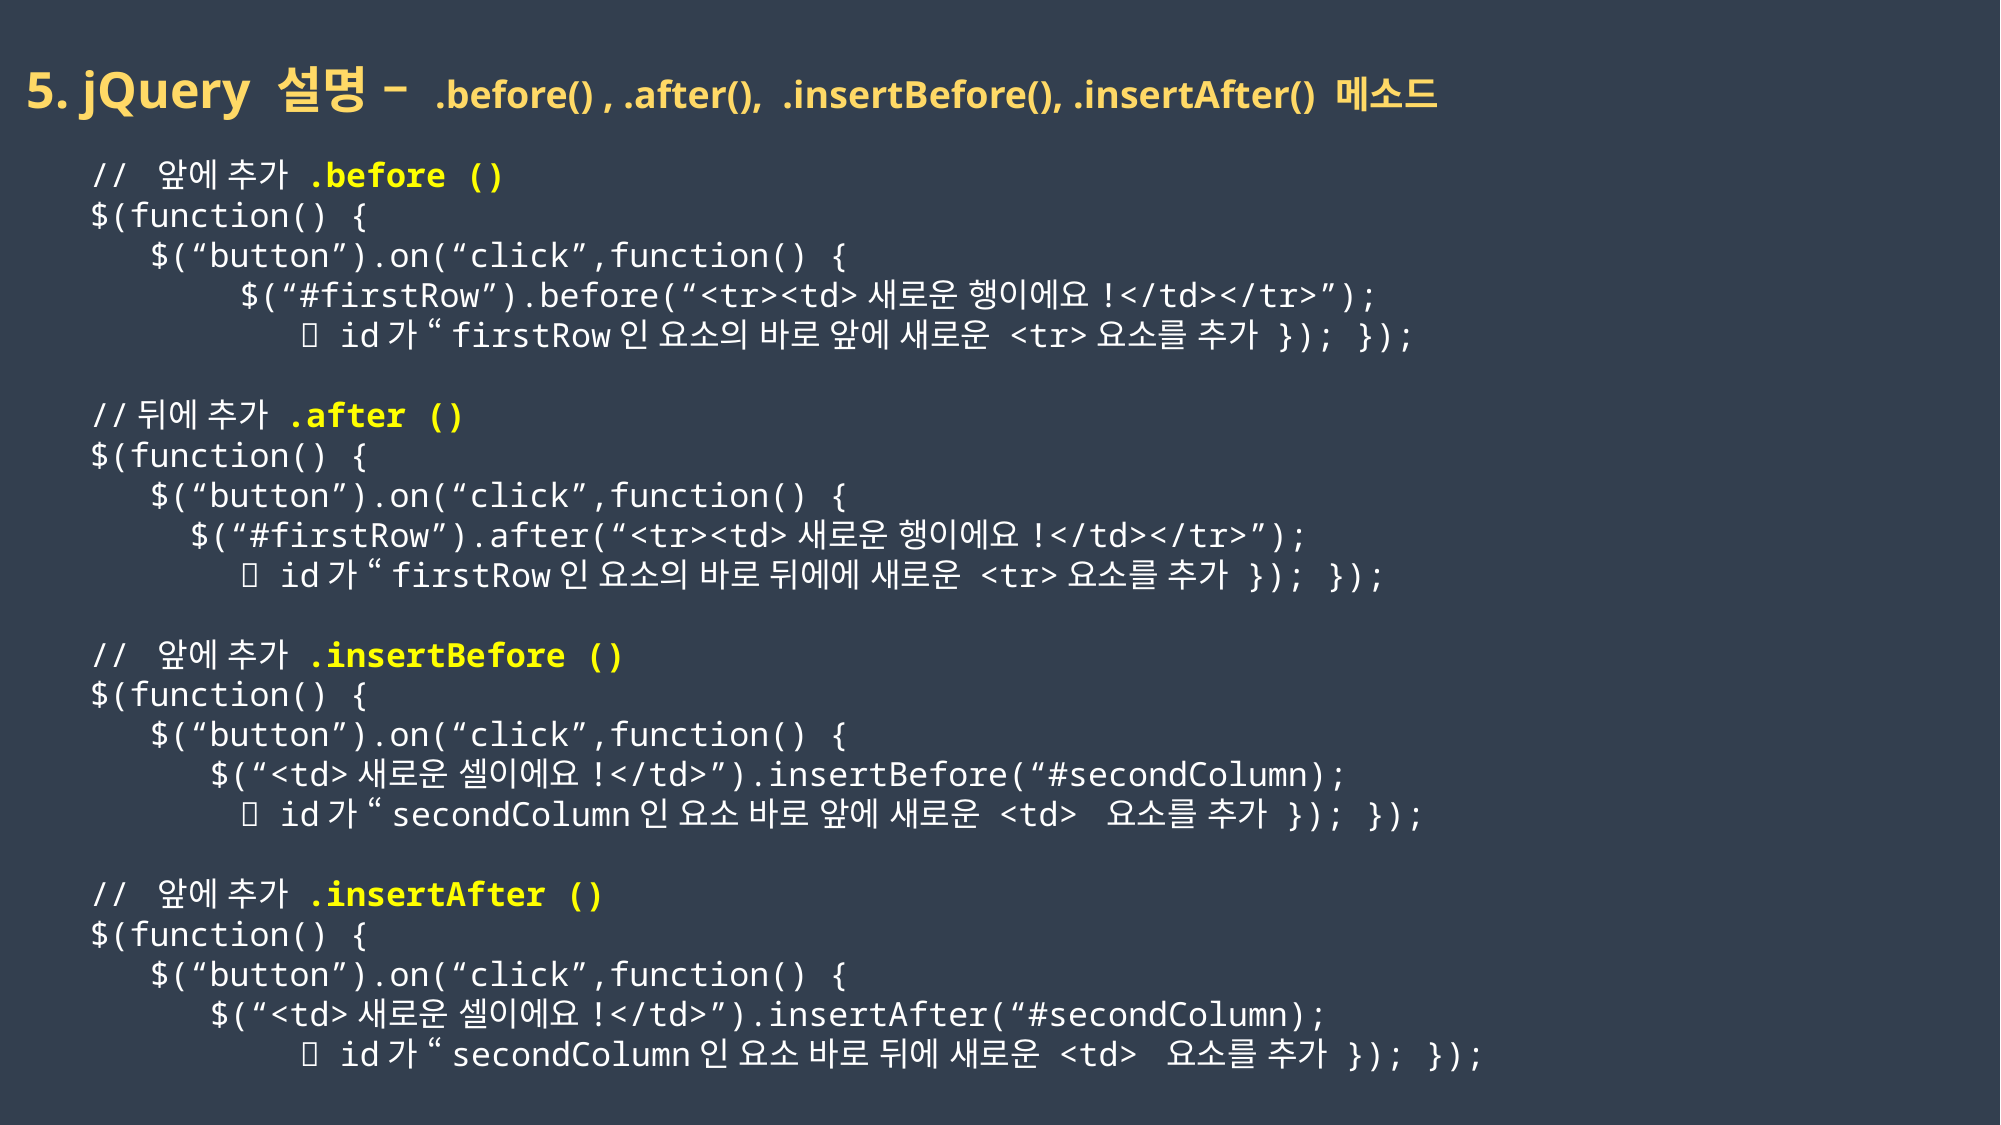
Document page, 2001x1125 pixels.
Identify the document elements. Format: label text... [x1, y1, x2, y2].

text_box [0, 0, 2000, 147]
text_box 5. jQuery 설명 – .before() , .after(), .insertBefore(), .insertAfter() 메소드 [11, 50, 1920, 126]
text_box // 앞에 추가 .before () $(function() { $(“button”).on(“click”,function() { $(“#firstRow”).before(“<tr><td>새로운 행이에요!</td></tr>”);  id가 “firstRow인 요소의 바로 앞에 새로운 <tr>요소를 추가 }); }); //뒤에 추가 .after () $(function() { $(“button”).on(“click”,function() { $(“#firstRow”).after(“<tr><td>새로운 행이에요!</td></tr>”);  id가 “firstRow인 요소의 바로 뒤에에 새로운 <tr>요소를 추가 }); }); // 앞에 추가 .insertBefore () $(function() { $(“button”).on(“click”,function() { $(“<td>새로운 셀이에요!</td>”).insertBefore(“#secondColumn);  id가 “secondColumn인 요소 바로 앞에 새로운 <td> 요소를 추가 }); }); // 앞에 추가 .insertAfter () $(function() { $(“button”).on(“click”,function() { $(“<td>새로운 셀이에요!</td>”).insertAfter(“#secondColumn);  id가 “secondColumn인 요소 바로 뒤에 새로운 <td> 요소를 추가 }); }); [0, 147, 2000, 1125]
